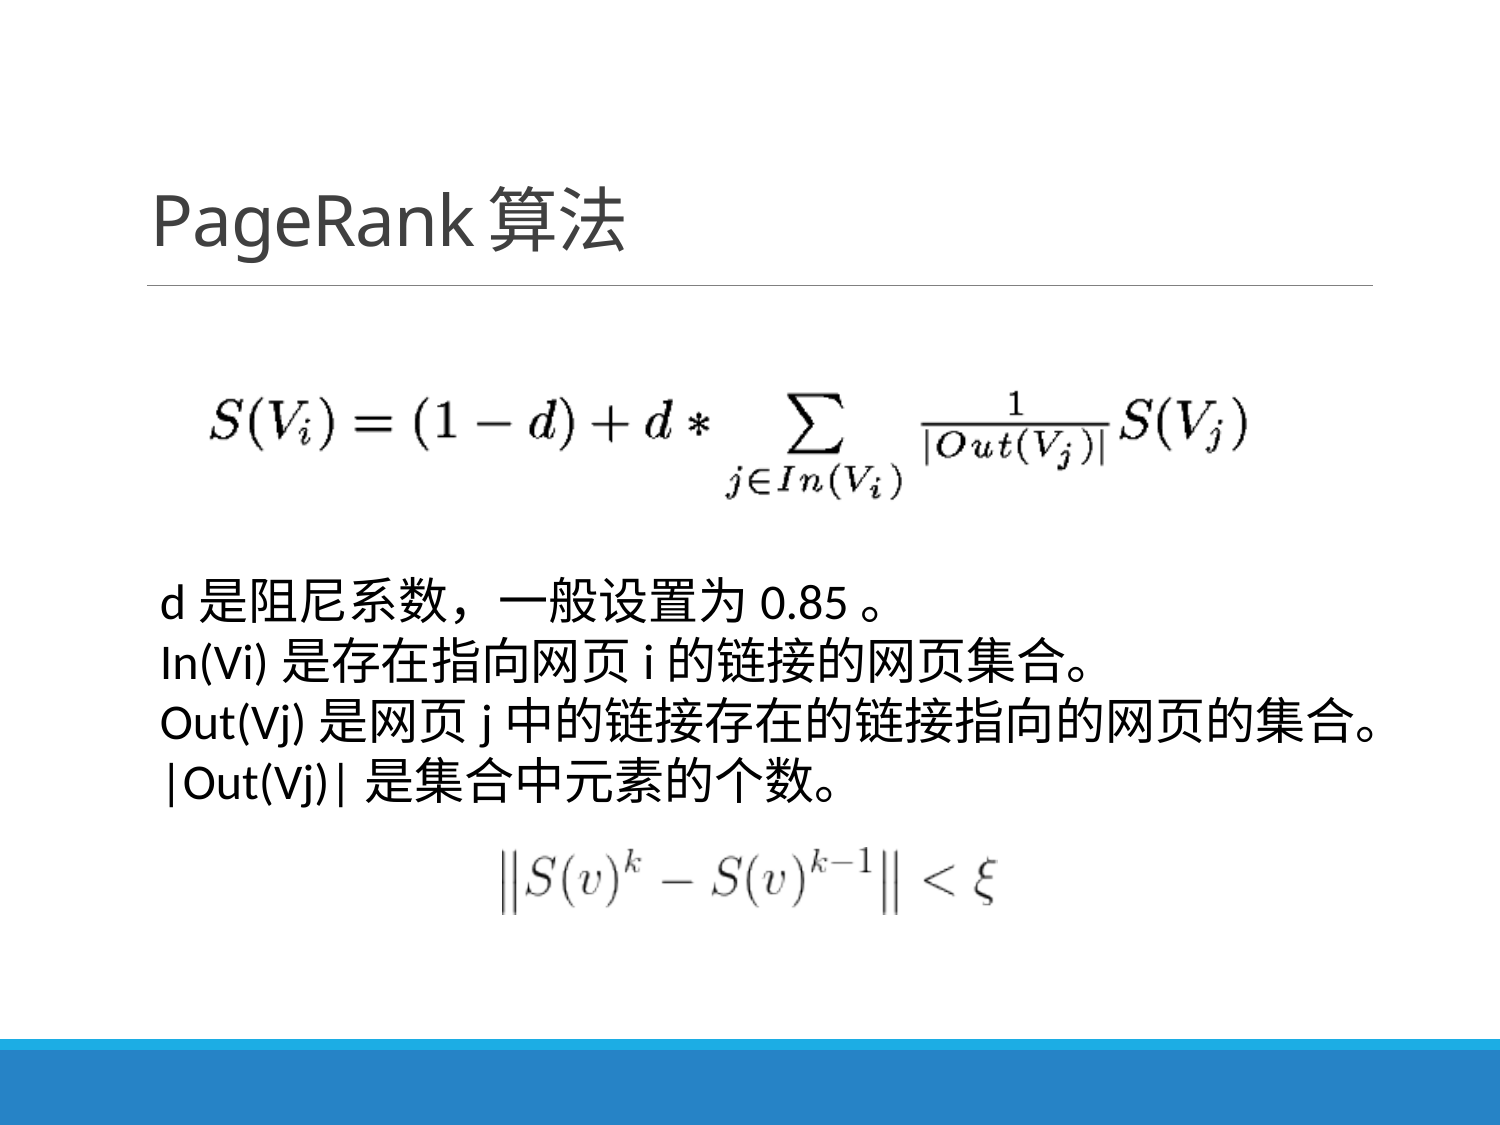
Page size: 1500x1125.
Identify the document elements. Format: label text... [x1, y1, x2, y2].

title PageRank算法 [117, 180, 1355, 354]
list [144, 353, 1326, 528]
text_box d是阻尼系数，一般设置为0.85。 In(Vi)是存在指向网页i的链接的网页集合。 Out(Vj)是网页j中的链接存在的链接指向的网页的集合。 |Out(Vj)|是集合中元素的个数。 [145, 562, 1383, 818]
picture [502, 847, 998, 916]
